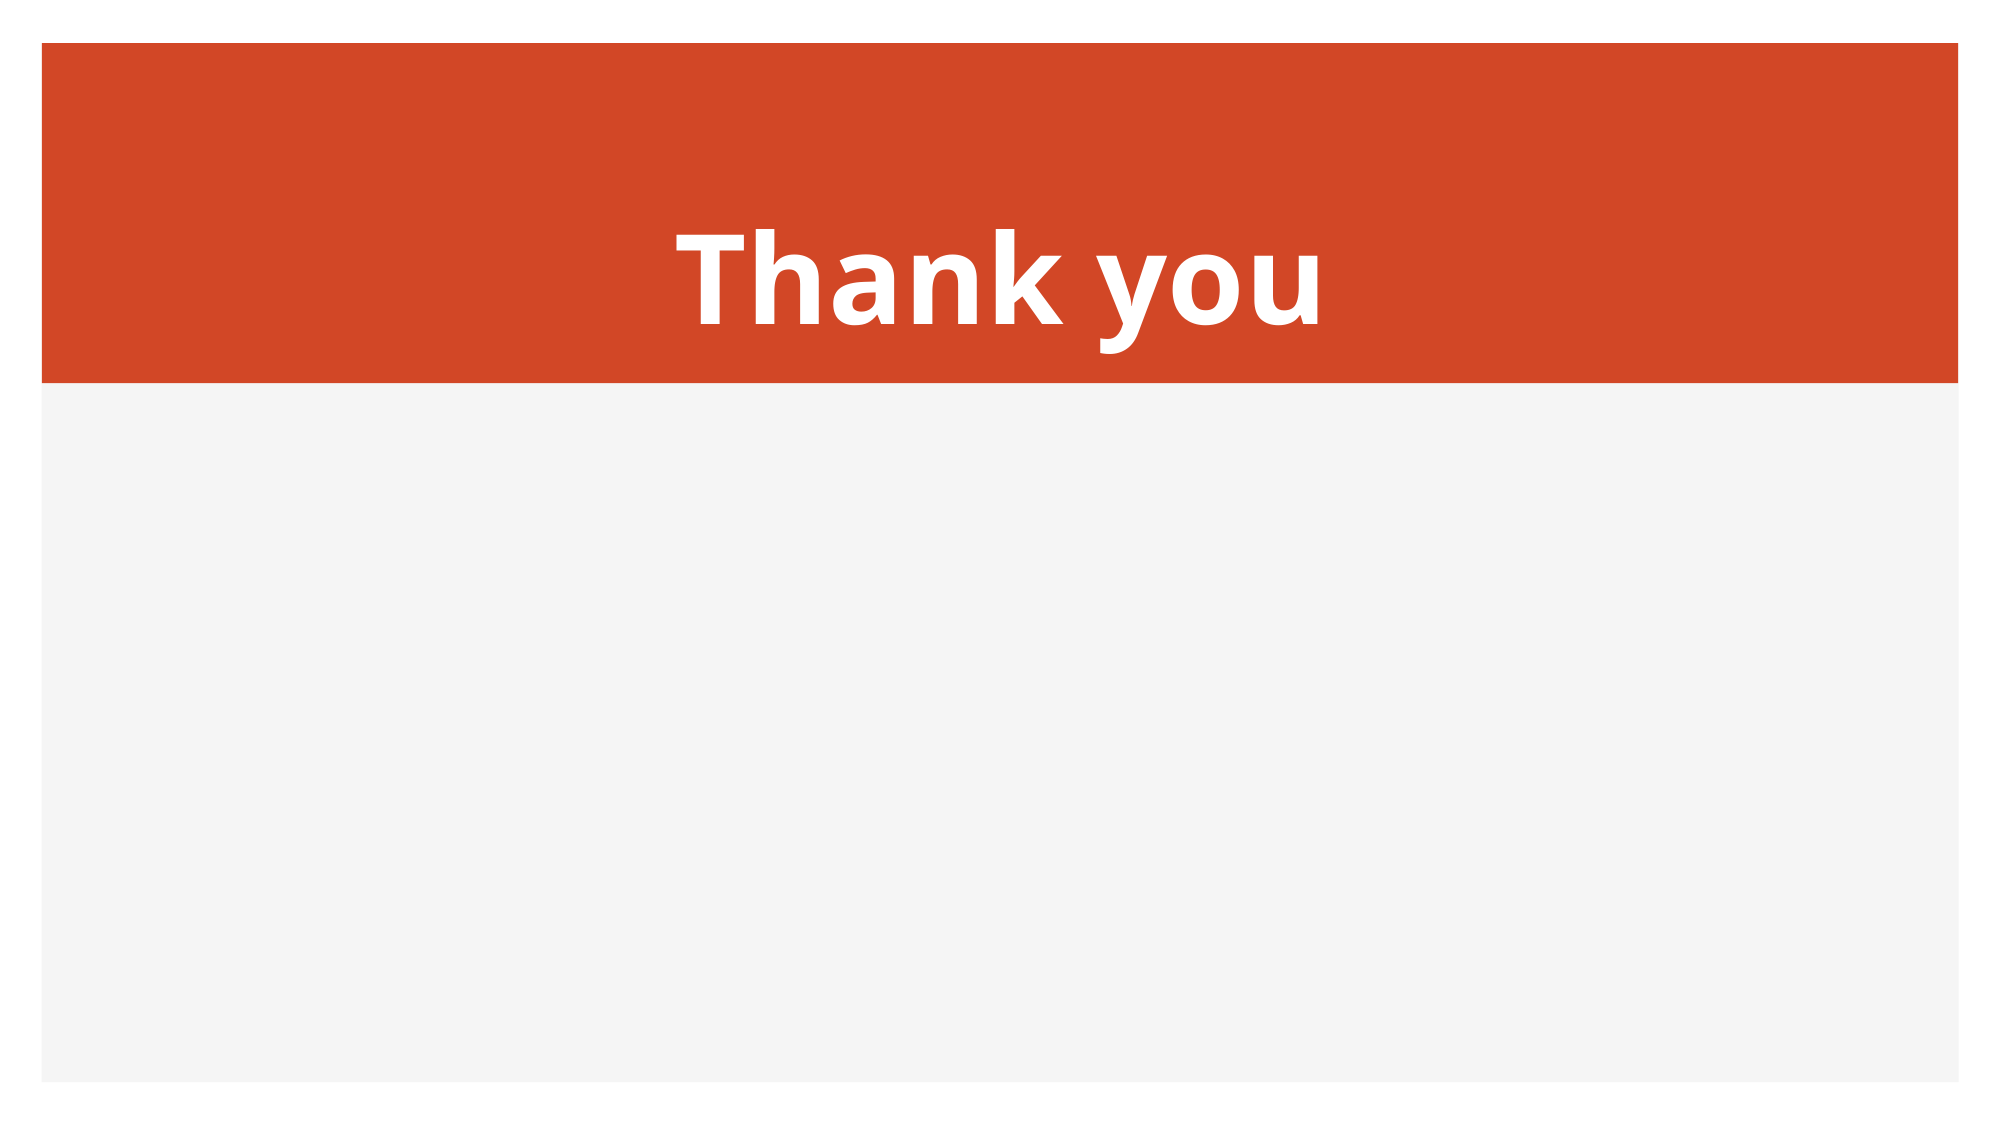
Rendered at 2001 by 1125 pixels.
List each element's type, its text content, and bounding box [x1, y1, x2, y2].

title Thank you [85, 149, 1917, 357]
